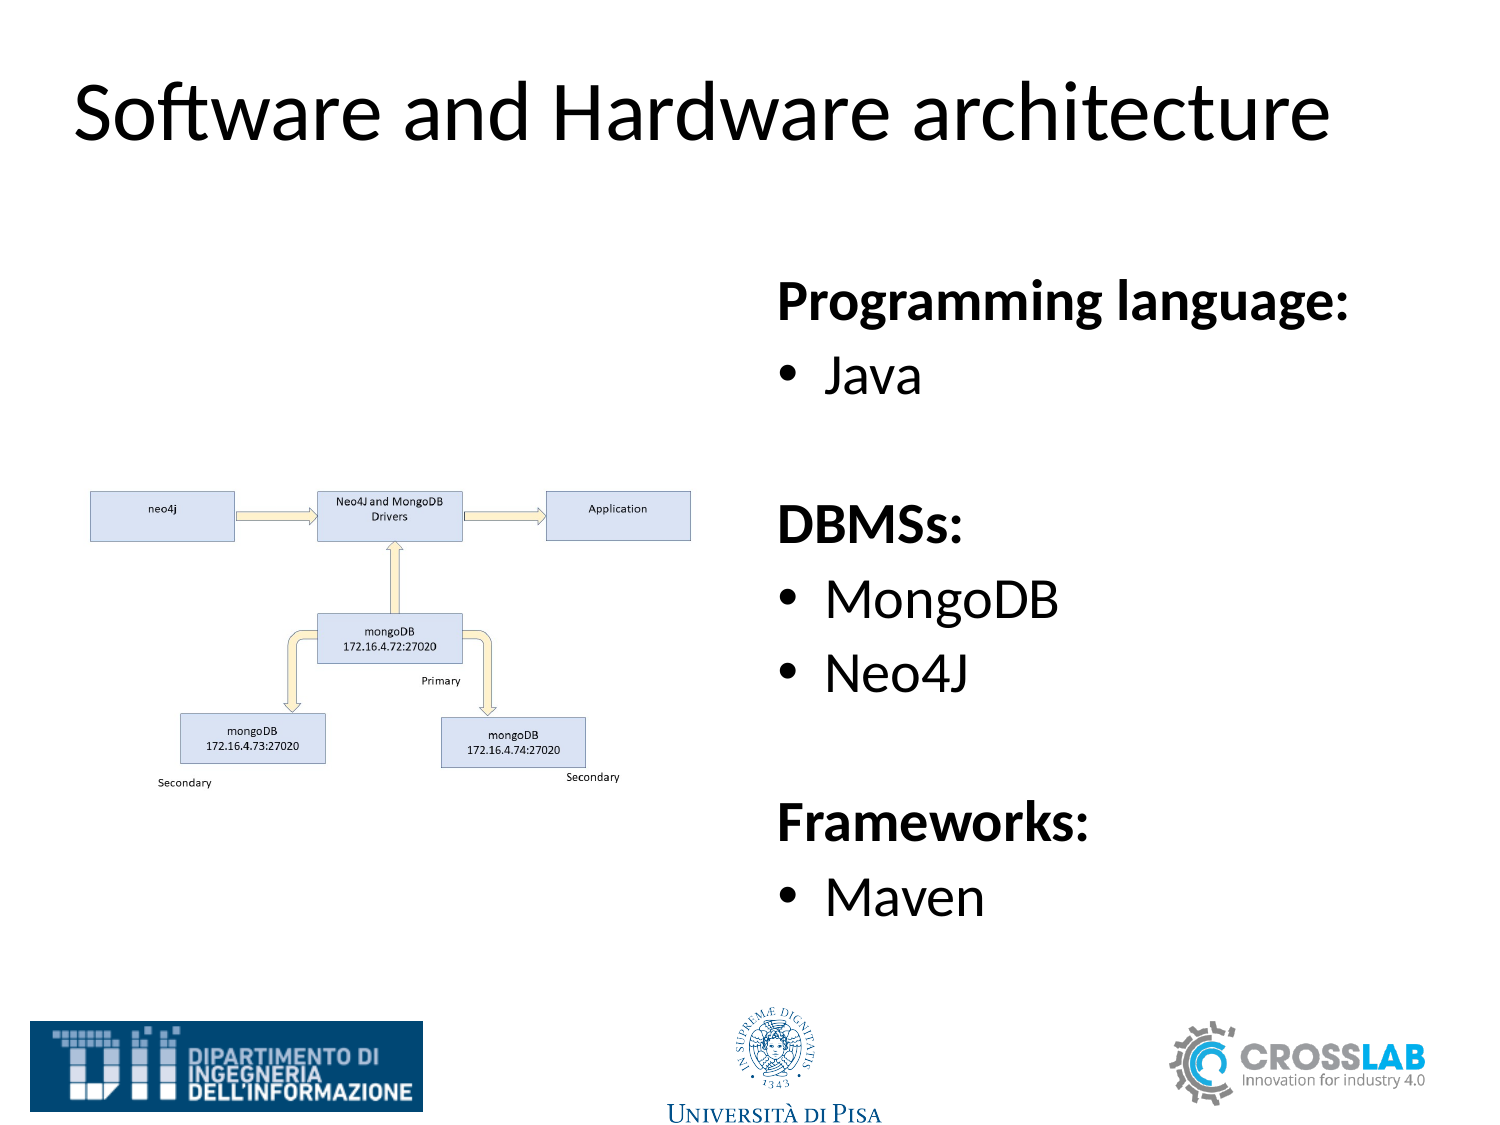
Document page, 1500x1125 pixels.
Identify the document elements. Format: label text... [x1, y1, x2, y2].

text_box Programming language: Java DBMSs: MongoDB Neo4J Frameworks: Maven [762, 262, 1425, 1005]
picture [1169, 1021, 1425, 1106]
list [74, 447, 738, 821]
title Software and Hardware architecture [30, 12, 1468, 200]
picture [30, 1021, 423, 1112]
picture [667, 1007, 882, 1123]
